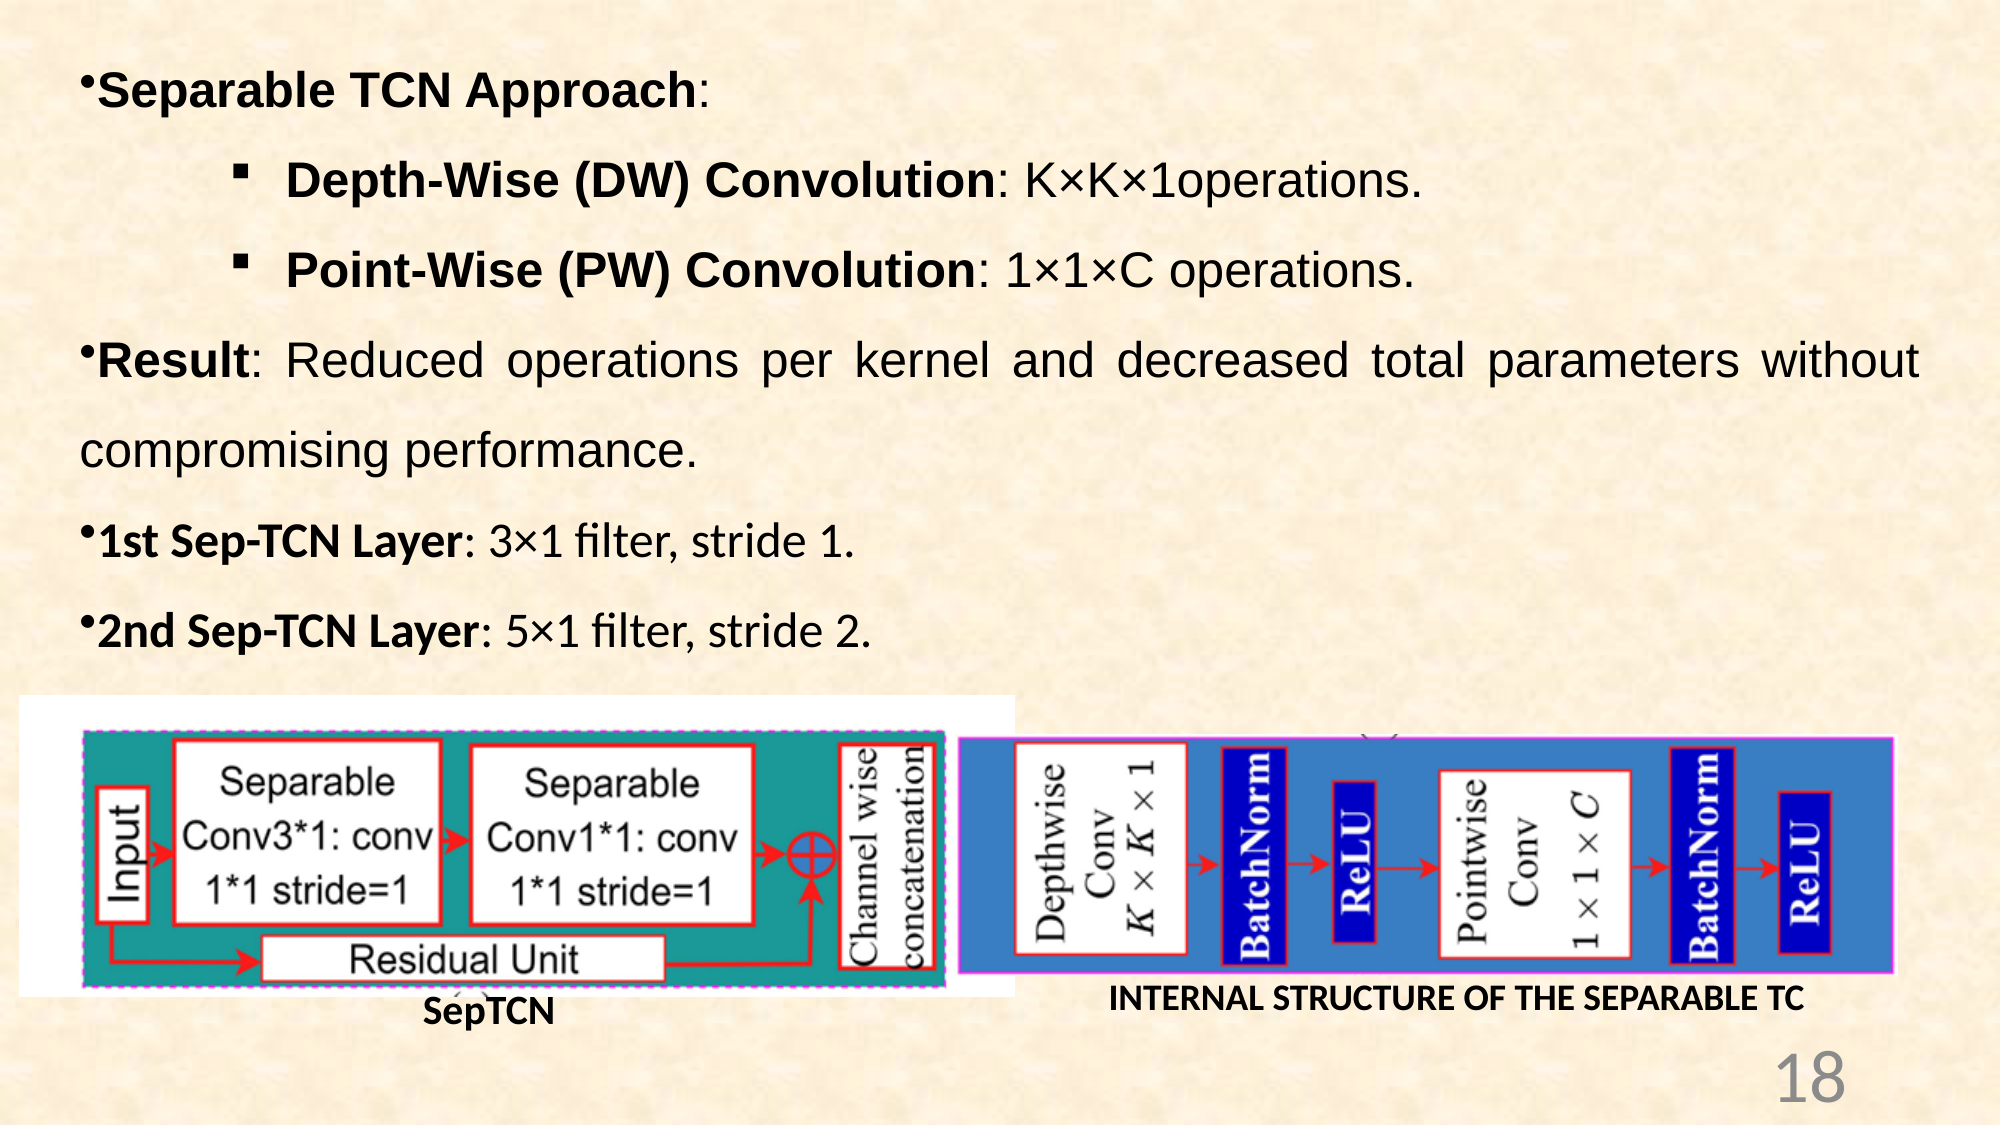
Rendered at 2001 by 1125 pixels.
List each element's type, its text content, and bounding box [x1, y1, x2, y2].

text_box SepTCN [93, 997, 885, 1041]
picture [0, 0, 2000, 1125]
text_box Separable TCN Approach: Depth-Wise (DW) Convolution: K×K×1operations. Point-Wise (PW) Convolution: 1×1×C operations. Result: Reduced operations per kernel and decreased total parameters without compromising performance. 1st Sep-TCN Layer: 3×1 filter, stride 1. 2nd Sep-TCN Layer: 5×1 filter, stride 2. [64, 20, 1936, 666]
slide_number 18 [1412, 1042, 1863, 1103]
text_box INTERNAL STRUCTURE OF THE SEPARABLE TC [1049, 976, 1864, 1026]
